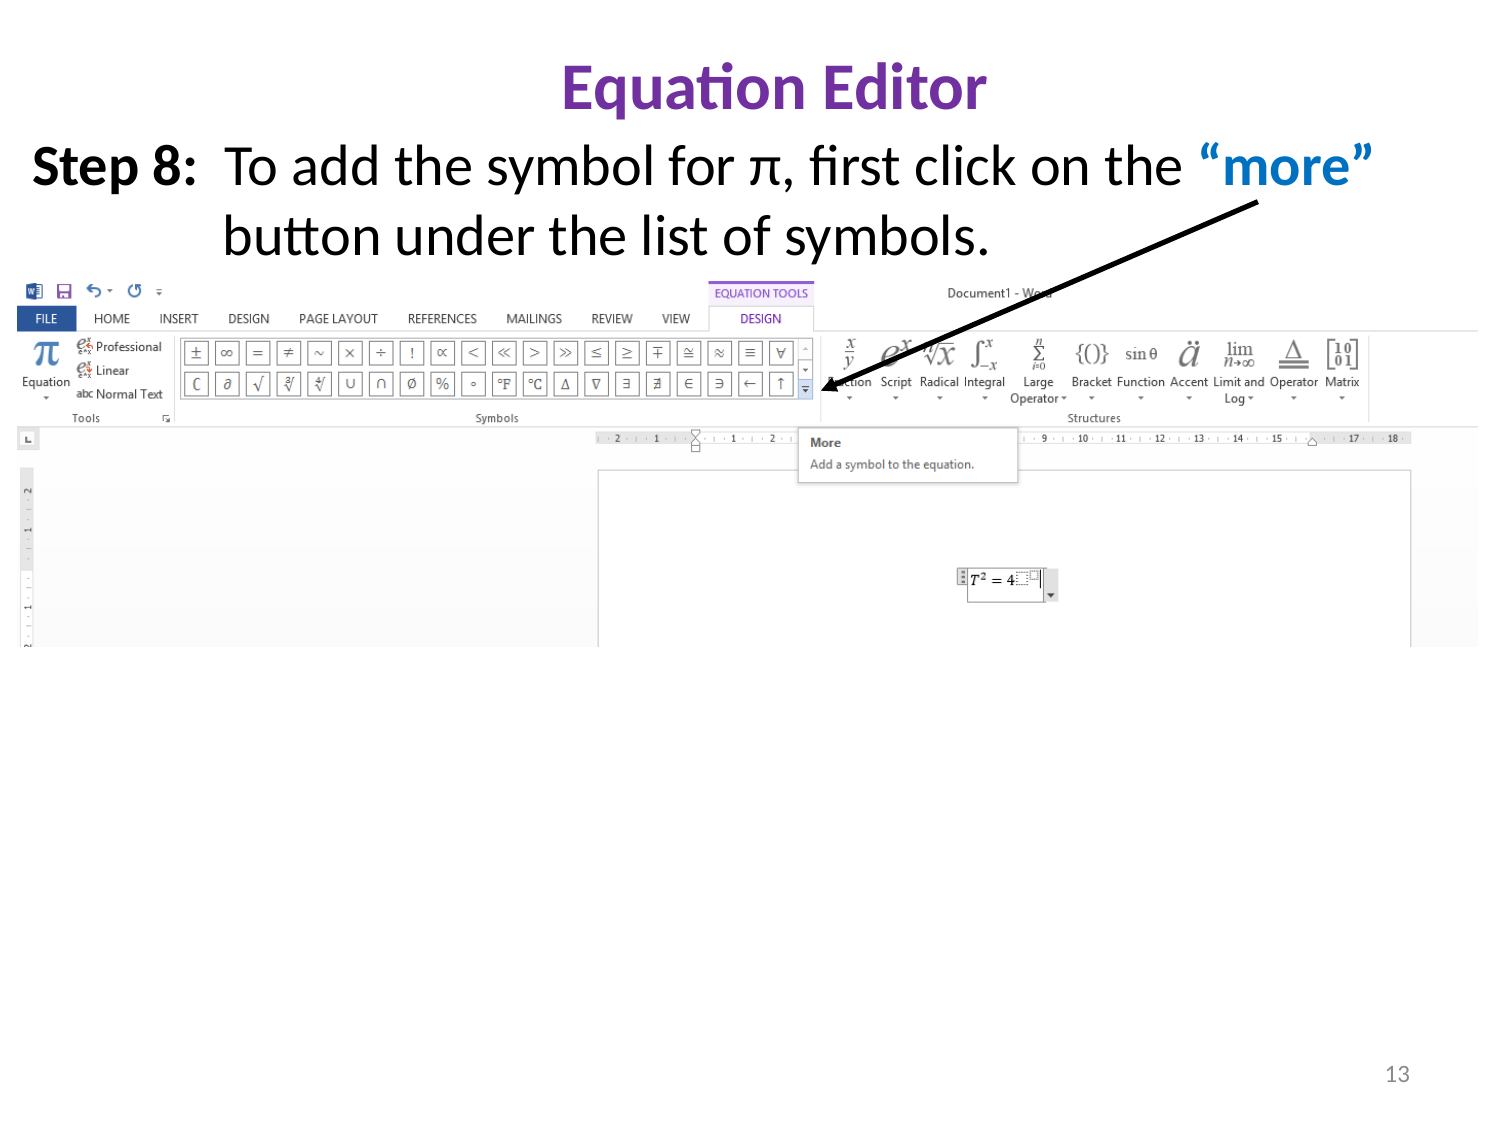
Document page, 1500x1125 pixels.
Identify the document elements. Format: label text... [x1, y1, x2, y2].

picture [17, 281, 1478, 647]
text_box Step 8: To add the symbol for π, first click on the “more” button under the list of symbols. [17, 120, 1454, 275]
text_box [820, 201, 1259, 391]
text_box Equation Editor [100, 12, 1451, 153]
slide_number 13 [1074, 1042, 1425, 1103]
